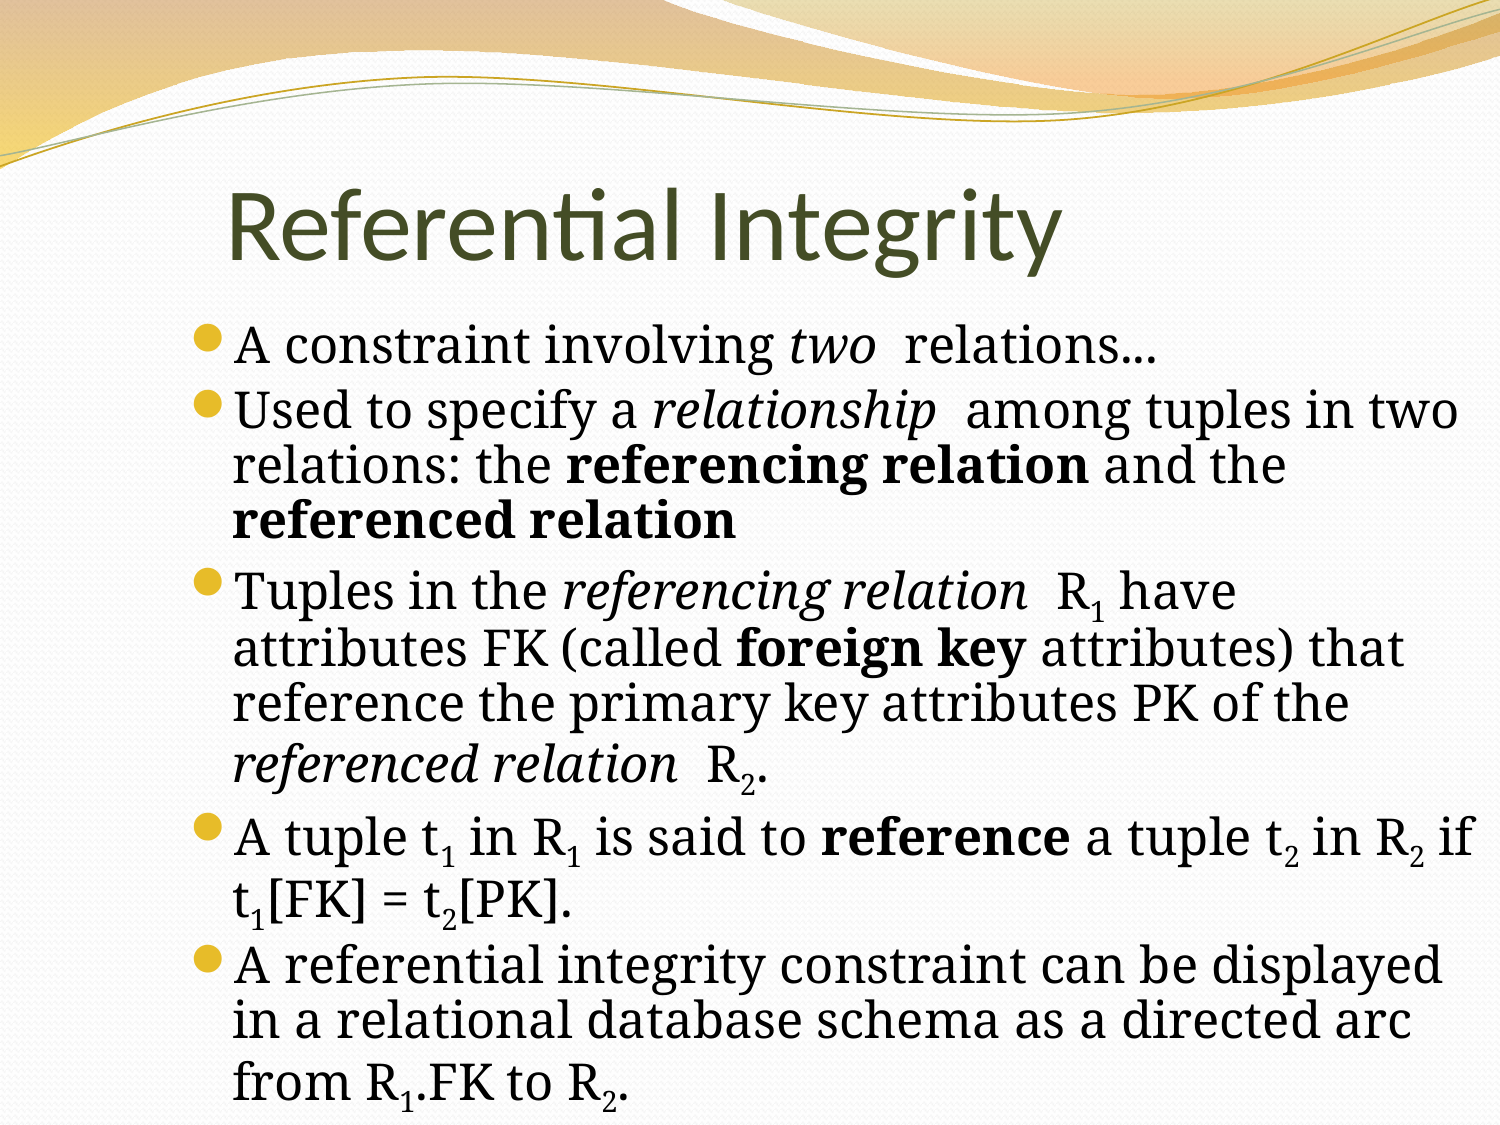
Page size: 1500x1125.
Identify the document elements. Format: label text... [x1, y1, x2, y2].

list A constraint involving two relations... Used to specify a relationship among tuples in two relations: the referencing relation and the referenced relation Tuples in the referencing relation R1 have attributes FK (called foreign key attributes) that reference the primary key attributes PK of the referenced relation R2. A tuple t1 in R1 is said to reference a tuple t2 in R2 if t1[FK] = t2[PK]. A referential integrity constraint can be displayed in a relational database schema as a directed arc from R1.FK to R2. [174, 312, 1500, 1125]
title Referential Integrity [225, 31, 1500, 282]
